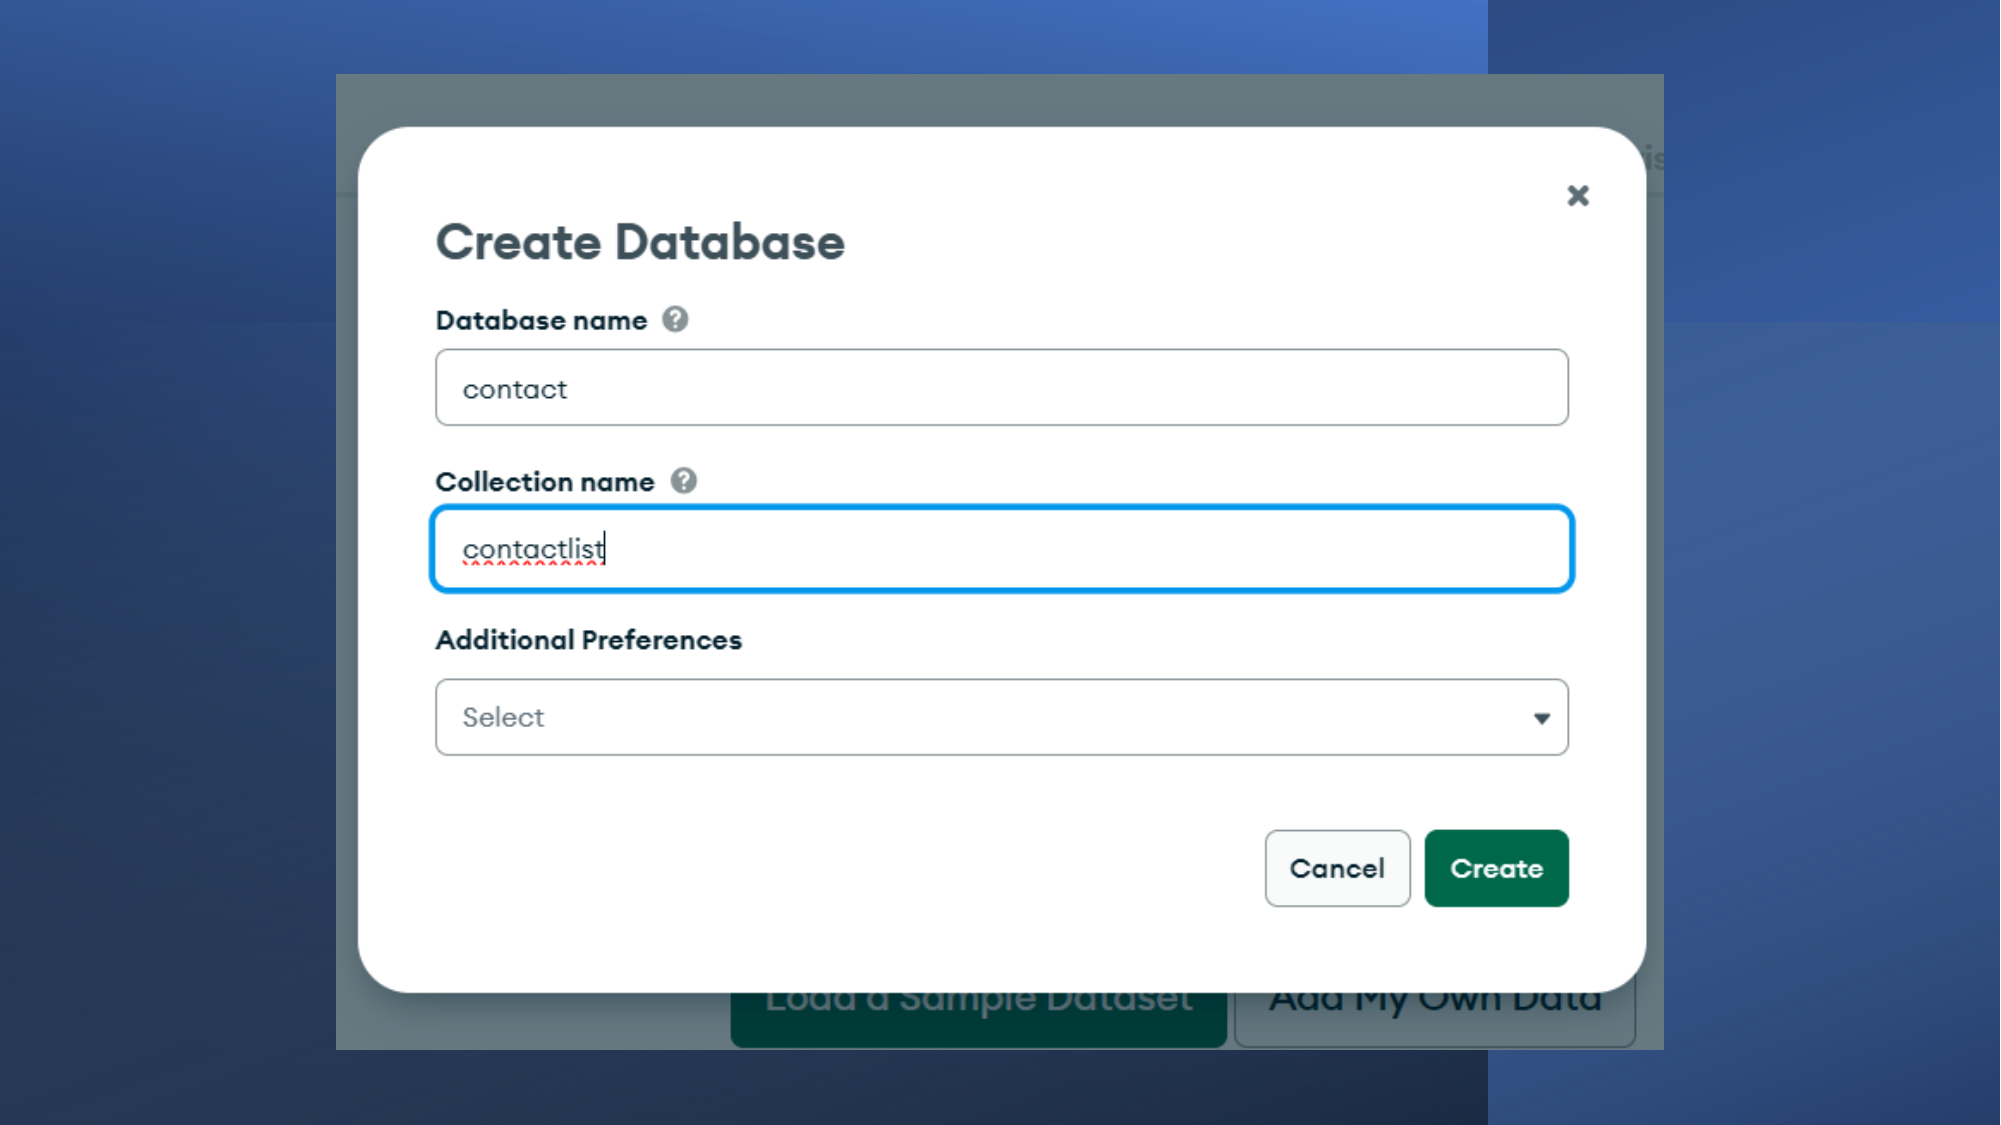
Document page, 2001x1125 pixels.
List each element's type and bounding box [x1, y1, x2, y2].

text_box [0, 321, 2000, 1125]
picture [336, 74, 1664, 1050]
text_box [0, 0, 1489, 321]
text_box [1489, 0, 2000, 321]
